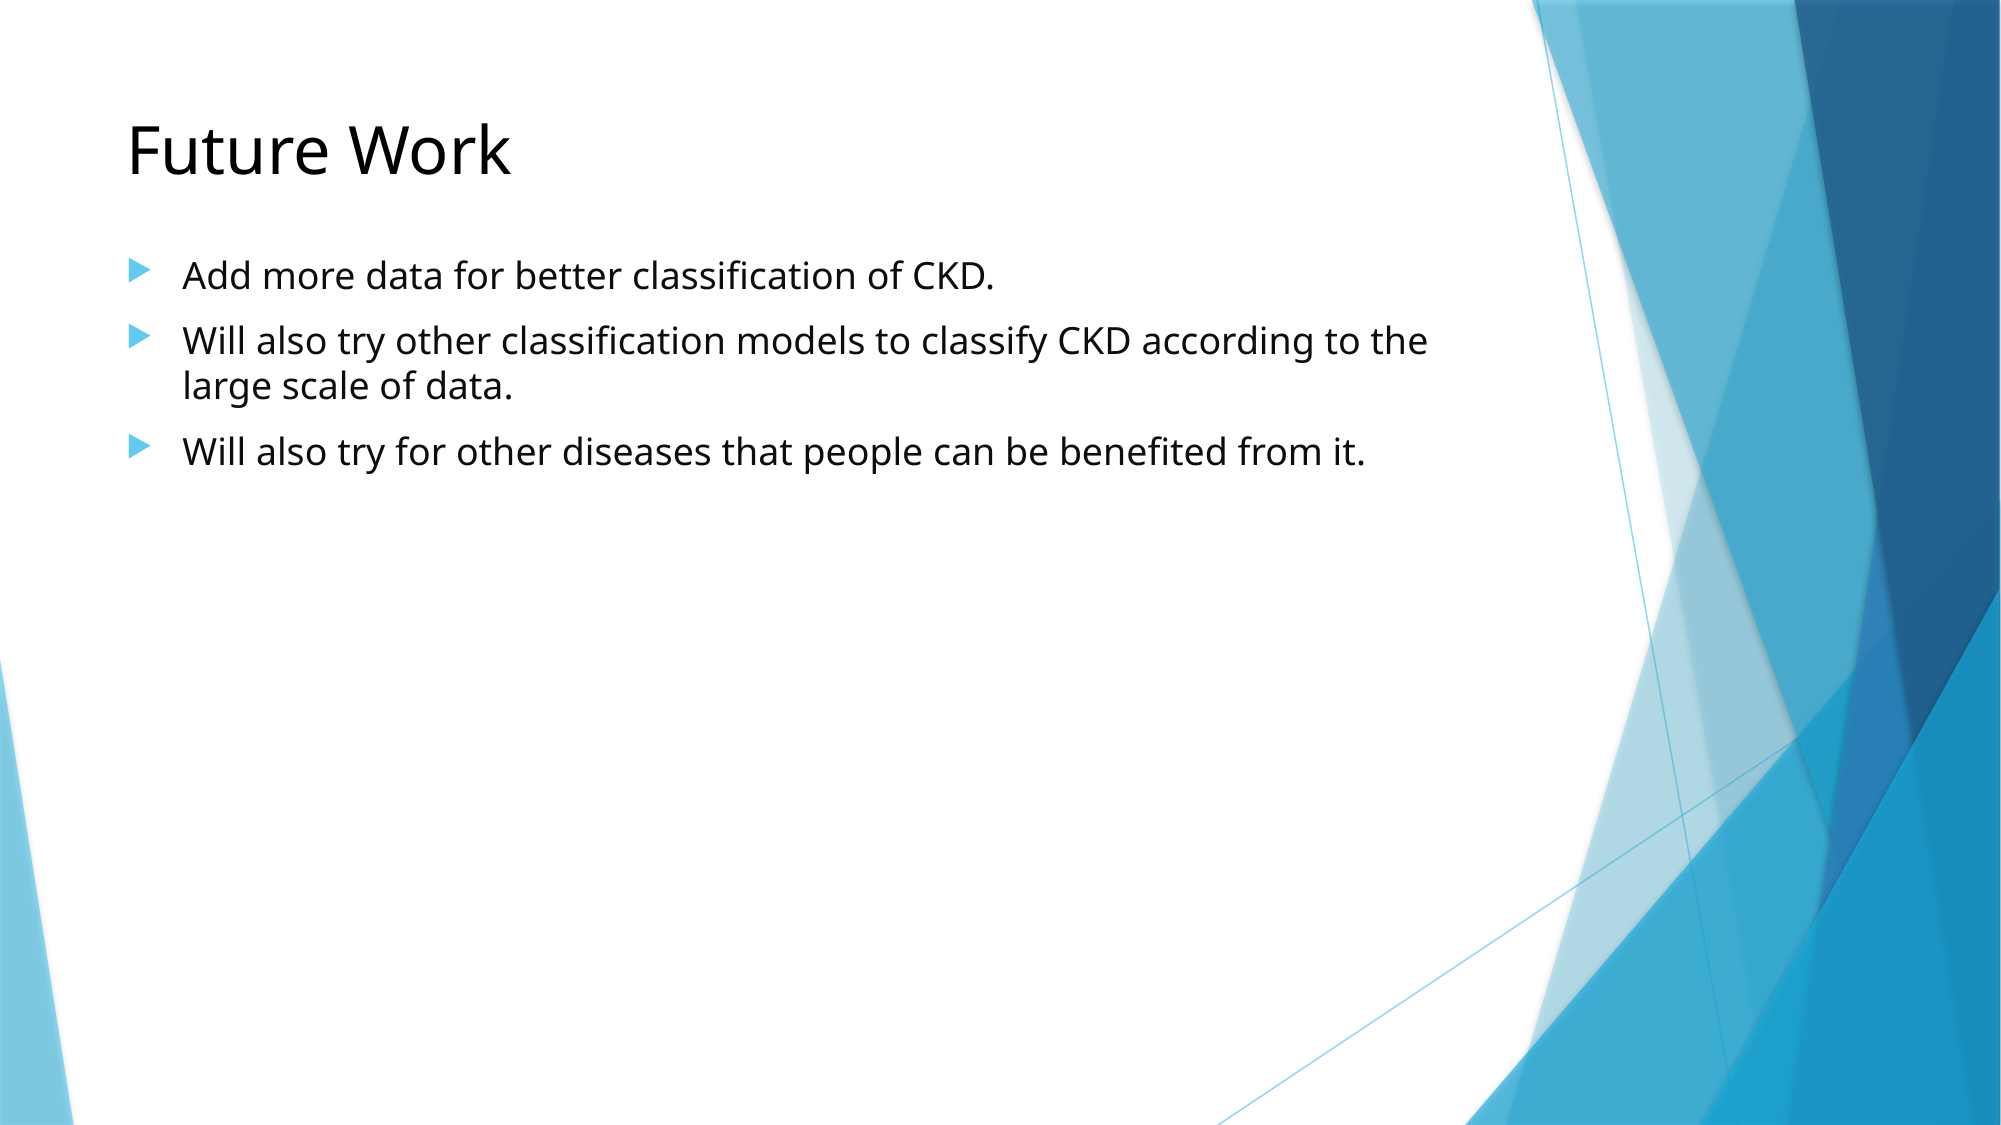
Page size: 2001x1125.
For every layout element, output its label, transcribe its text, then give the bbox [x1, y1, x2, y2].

list Add more data for better classification of CKD. Will also try other classification models to classify CKD according to the large scale of data. Will also try for other diseases that people can be benefited from it. [111, 244, 1522, 881]
title Future Work [111, 99, 1522, 244]
